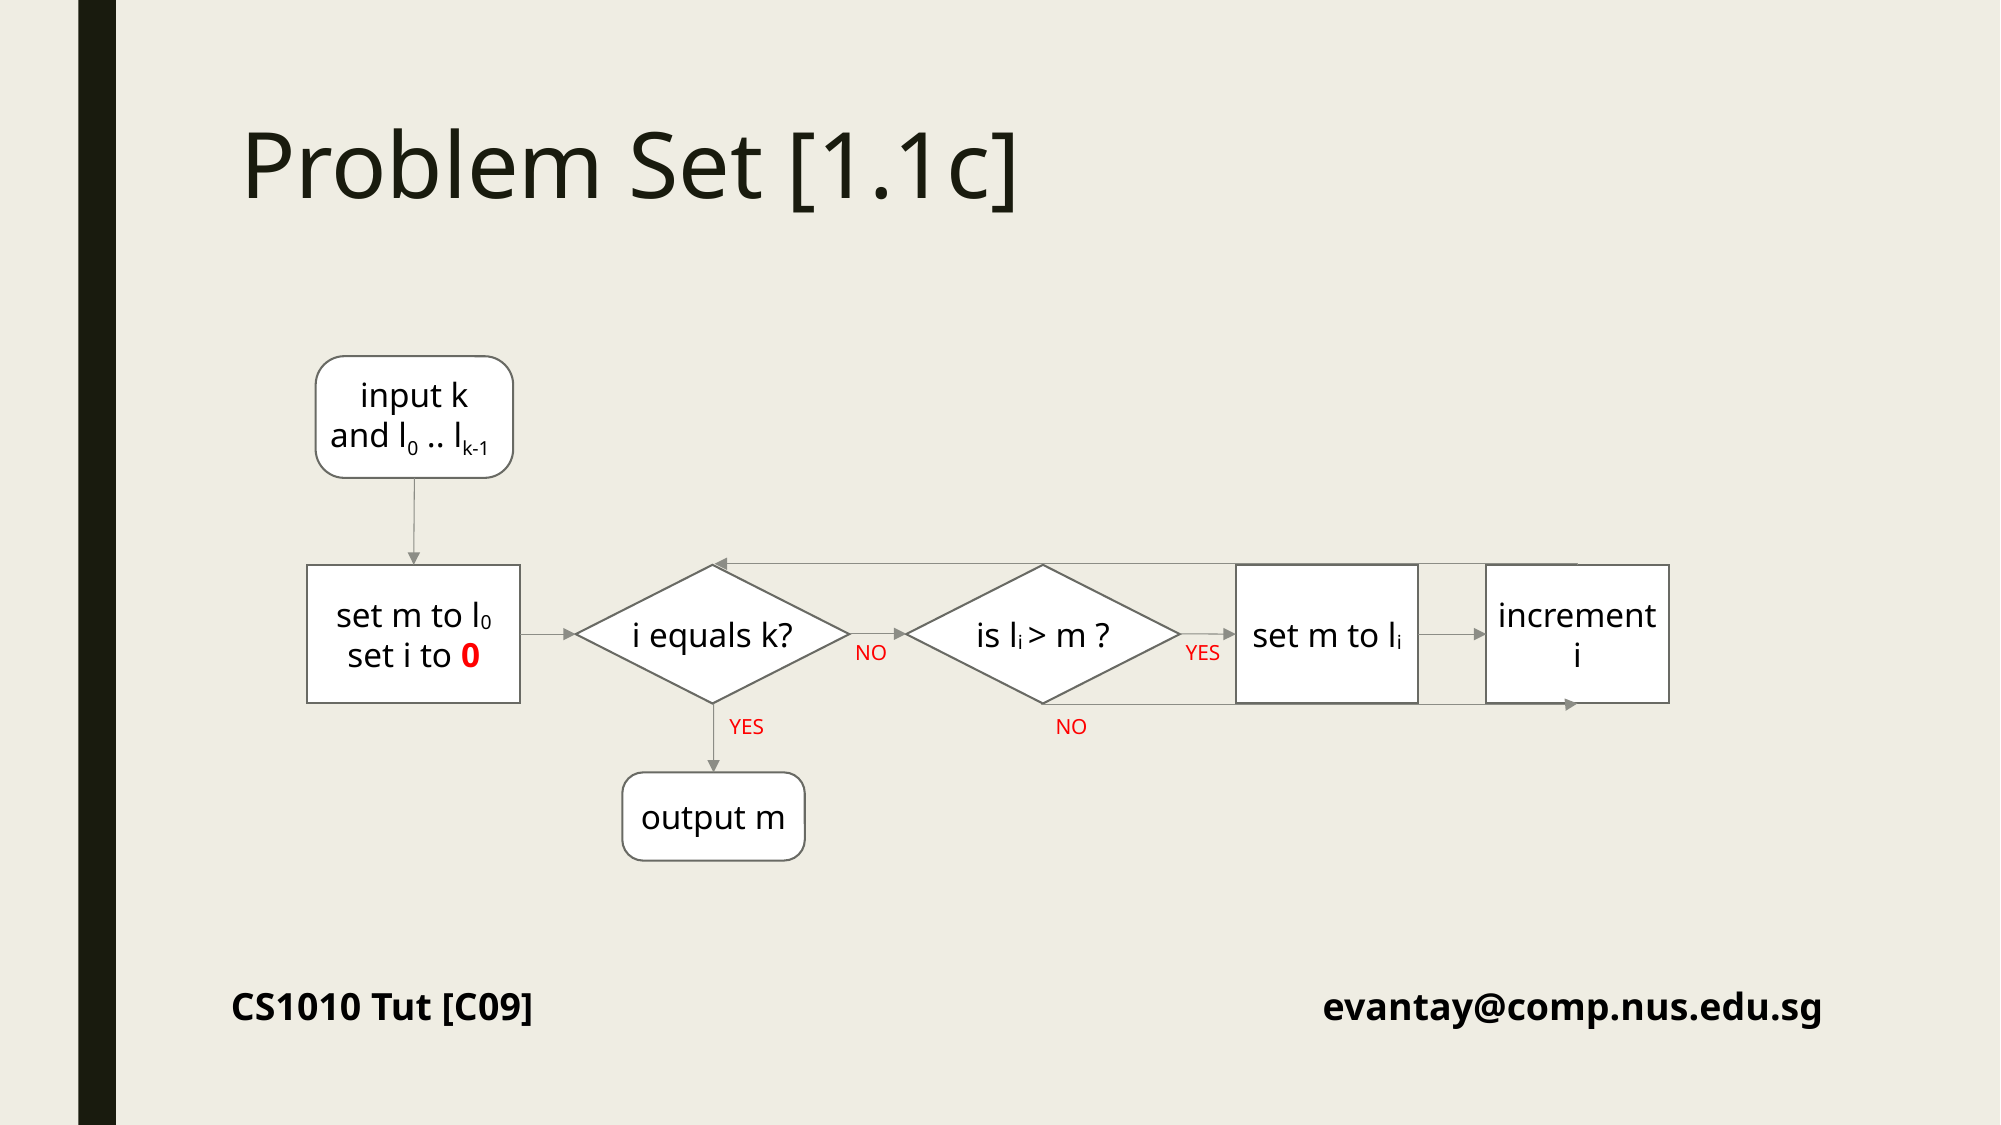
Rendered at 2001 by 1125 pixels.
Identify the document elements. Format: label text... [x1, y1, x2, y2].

text_box is li > m ? [906, 565, 1145, 703]
text_box YES [724, 709, 769, 743]
text_box YES [1181, 635, 1225, 669]
text_box set m to l0 set i to 0 [307, 564, 520, 704]
text_box is li > m ? [1148, 618, 1179, 651]
text_box output m [622, 772, 805, 861]
text_box NO [1051, 709, 1092, 743]
text_box NO [850, 634, 892, 669]
text_box increment i [1486, 564, 1669, 704]
text_box set m to li [1235, 565, 1419, 703]
text_box i equals k? [576, 564, 850, 704]
text_box input k and l0 .. lk-1 [315, 356, 514, 478]
title Problem Set [1.1c] [225, 112, 1800, 357]
